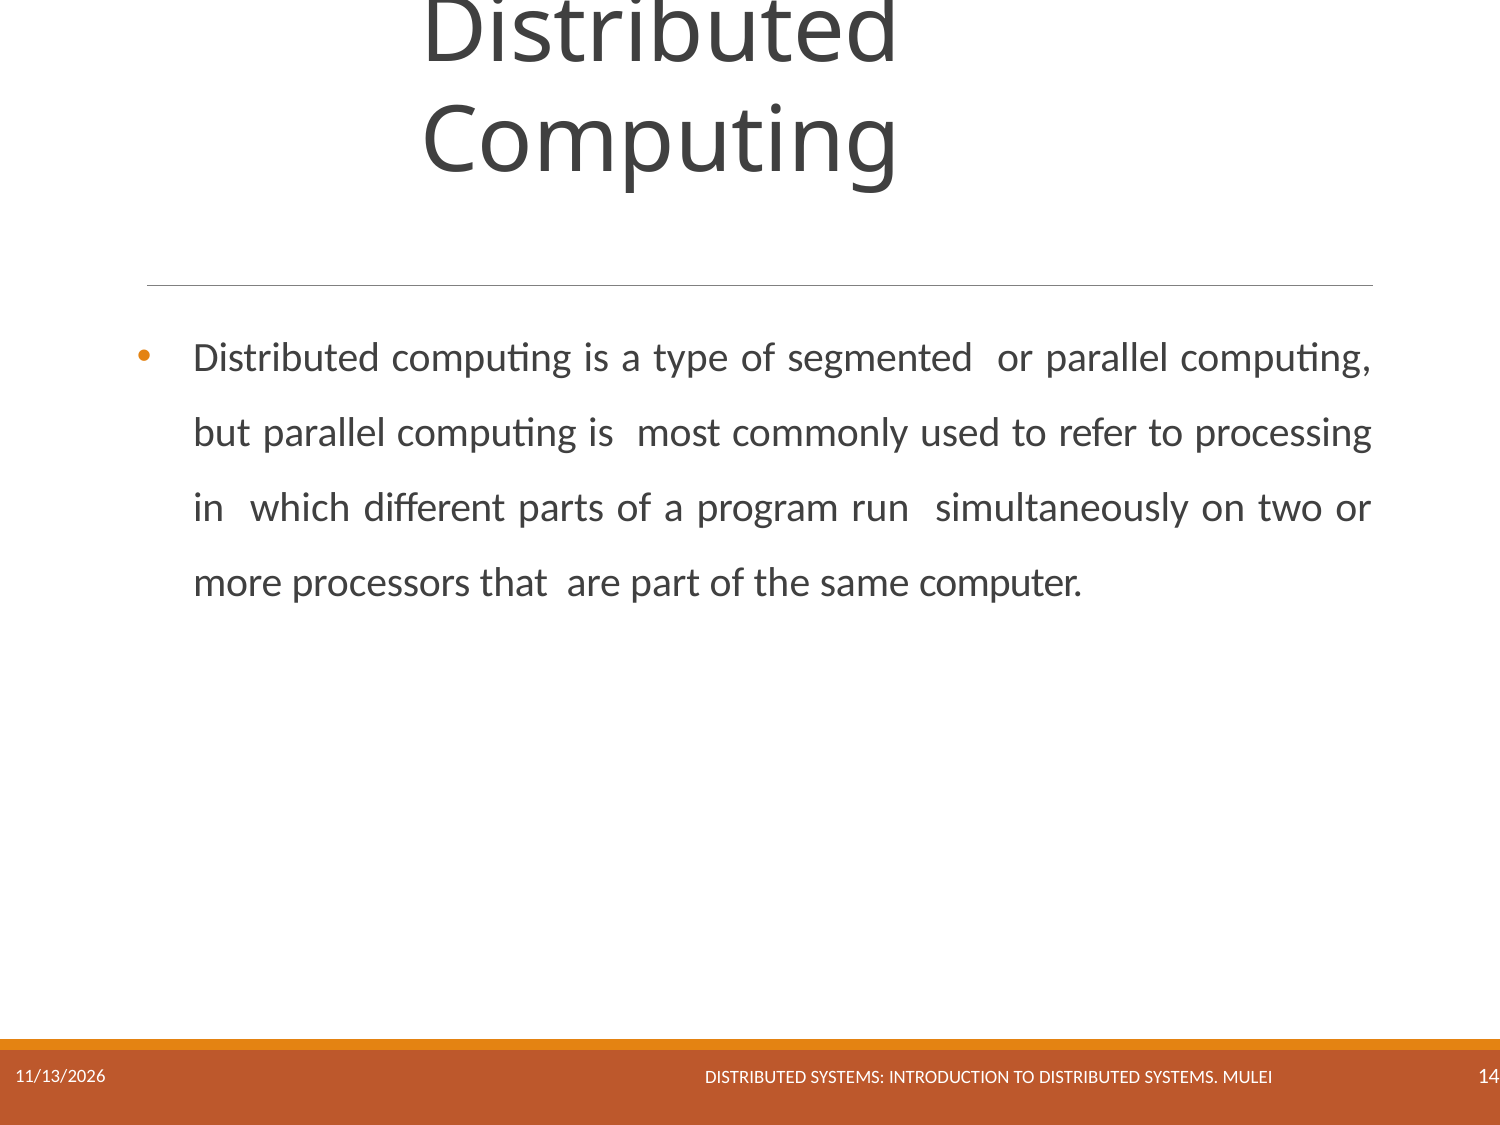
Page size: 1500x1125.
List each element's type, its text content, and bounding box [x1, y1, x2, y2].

list Distributed computing is a type of segmented or parallel computing, but parallel computing is most commonly used to refer to processing in which different parts of a program run simultaneously on two or more processors that are part of the same computer. [135, 302, 1373, 943]
slide_number 14 [1453, 748, 1500, 1125]
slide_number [0, 1046, 346, 1103]
title Distributed Computing [417, 0, 1270, 190]
footer Distributed Systems: Introduction to Distributed Systems. Mulei [475, 748, 1453, 1125]
